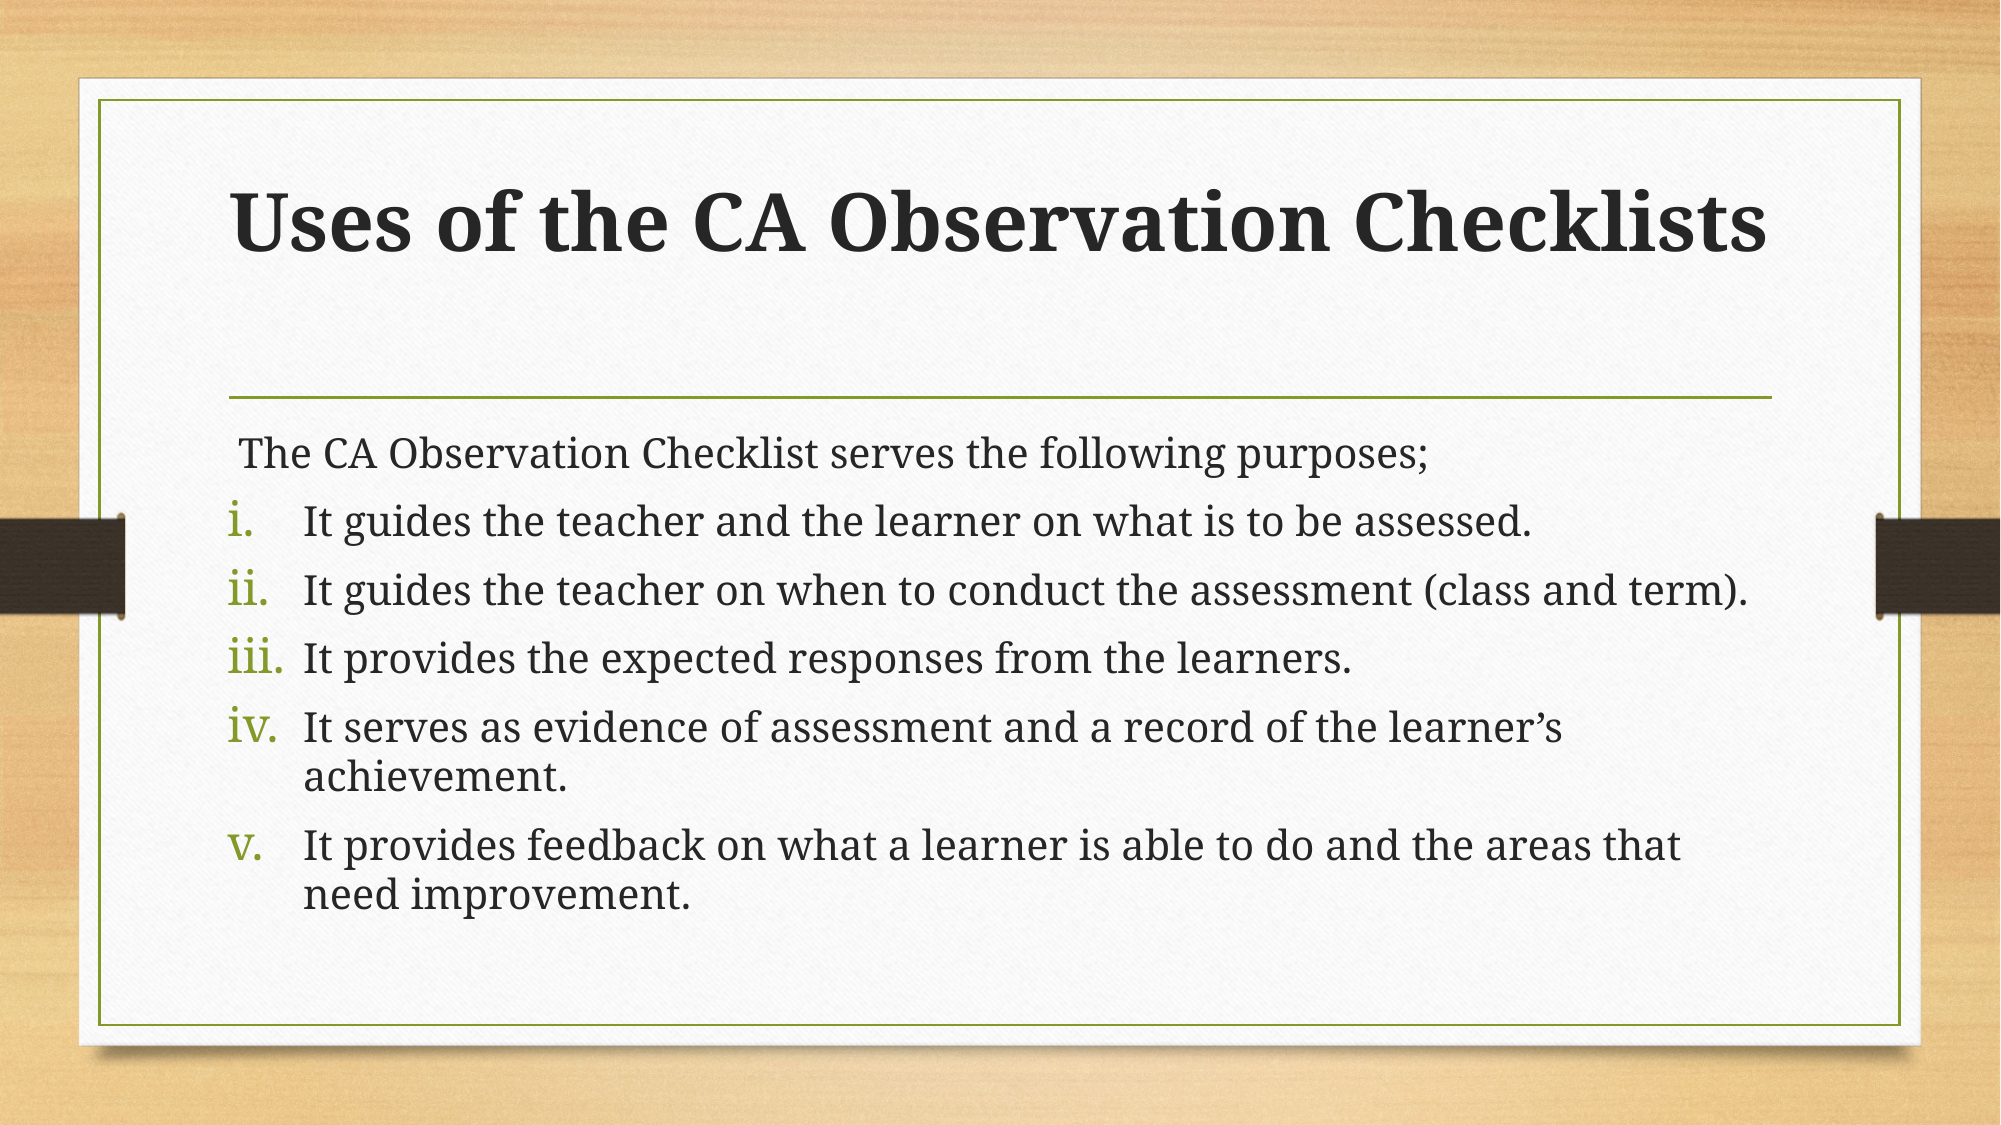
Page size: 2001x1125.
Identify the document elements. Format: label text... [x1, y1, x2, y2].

list The CA Observation Checklist serves the following purposes; It guides the teacher and the learner on what is to be assessed. It guides the teacher on when to conduct the assessment (class and term). It provides the expected responses from the learners. It serves as evidence of assessment and a record of the learner’s achievement. It provides feedback on what a learner is able to do and the areas that need improvement. [212, 419, 1788, 964]
picture [0, 0, 2001, 1125]
title Uses of the CA Observation Checklists [212, 161, 1788, 375]
